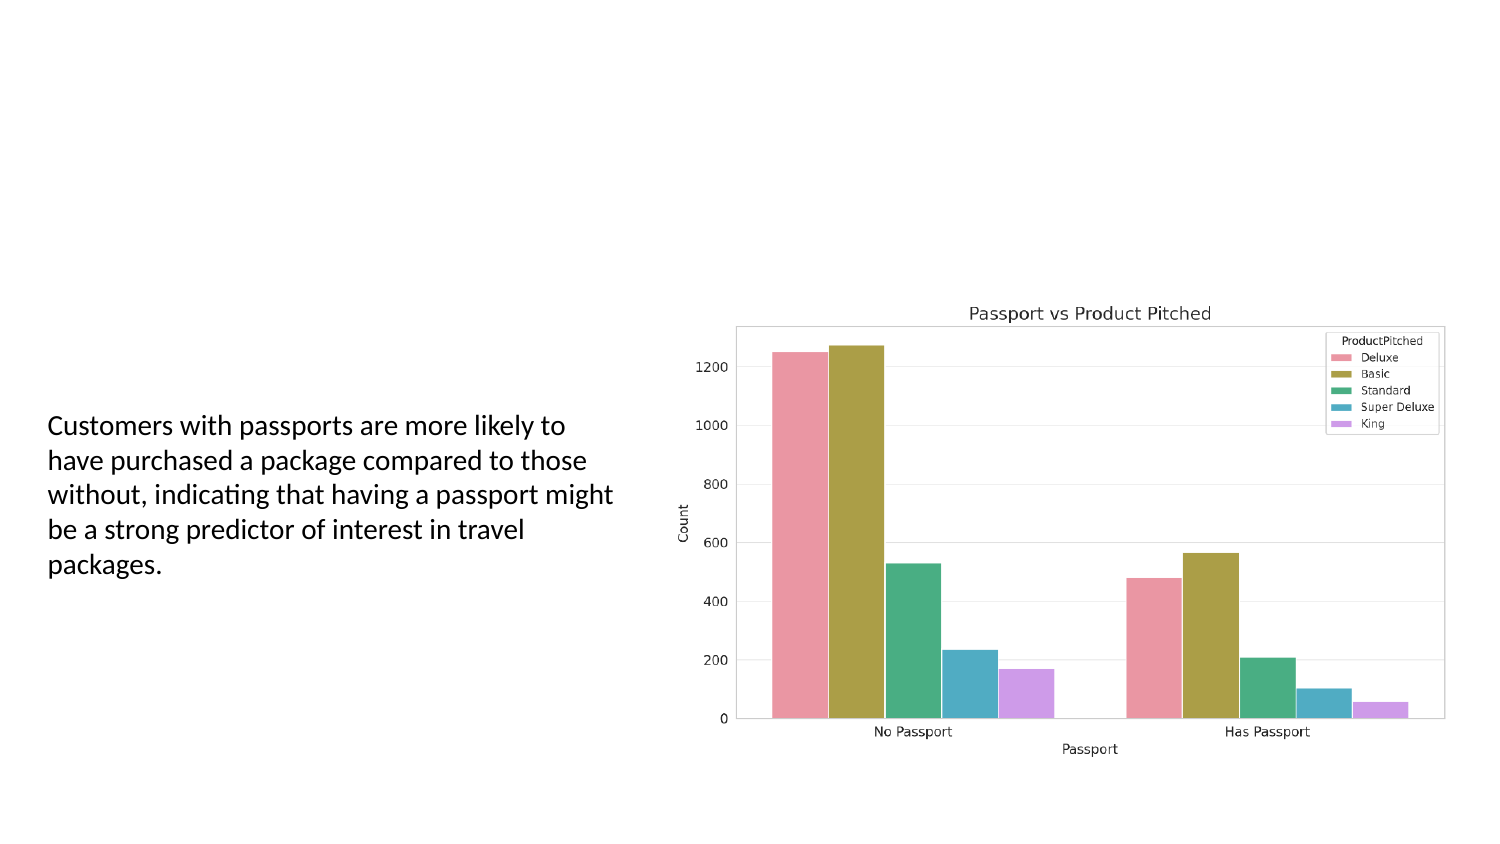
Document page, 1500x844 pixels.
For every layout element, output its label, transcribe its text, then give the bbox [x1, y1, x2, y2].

picture [665, 293, 1456, 768]
text_box Customers with passports are more likely to have purchased a package compared to those without, indicating that having a passport might be a strong predictor of interest in travel packages. [32, 390, 642, 550]
